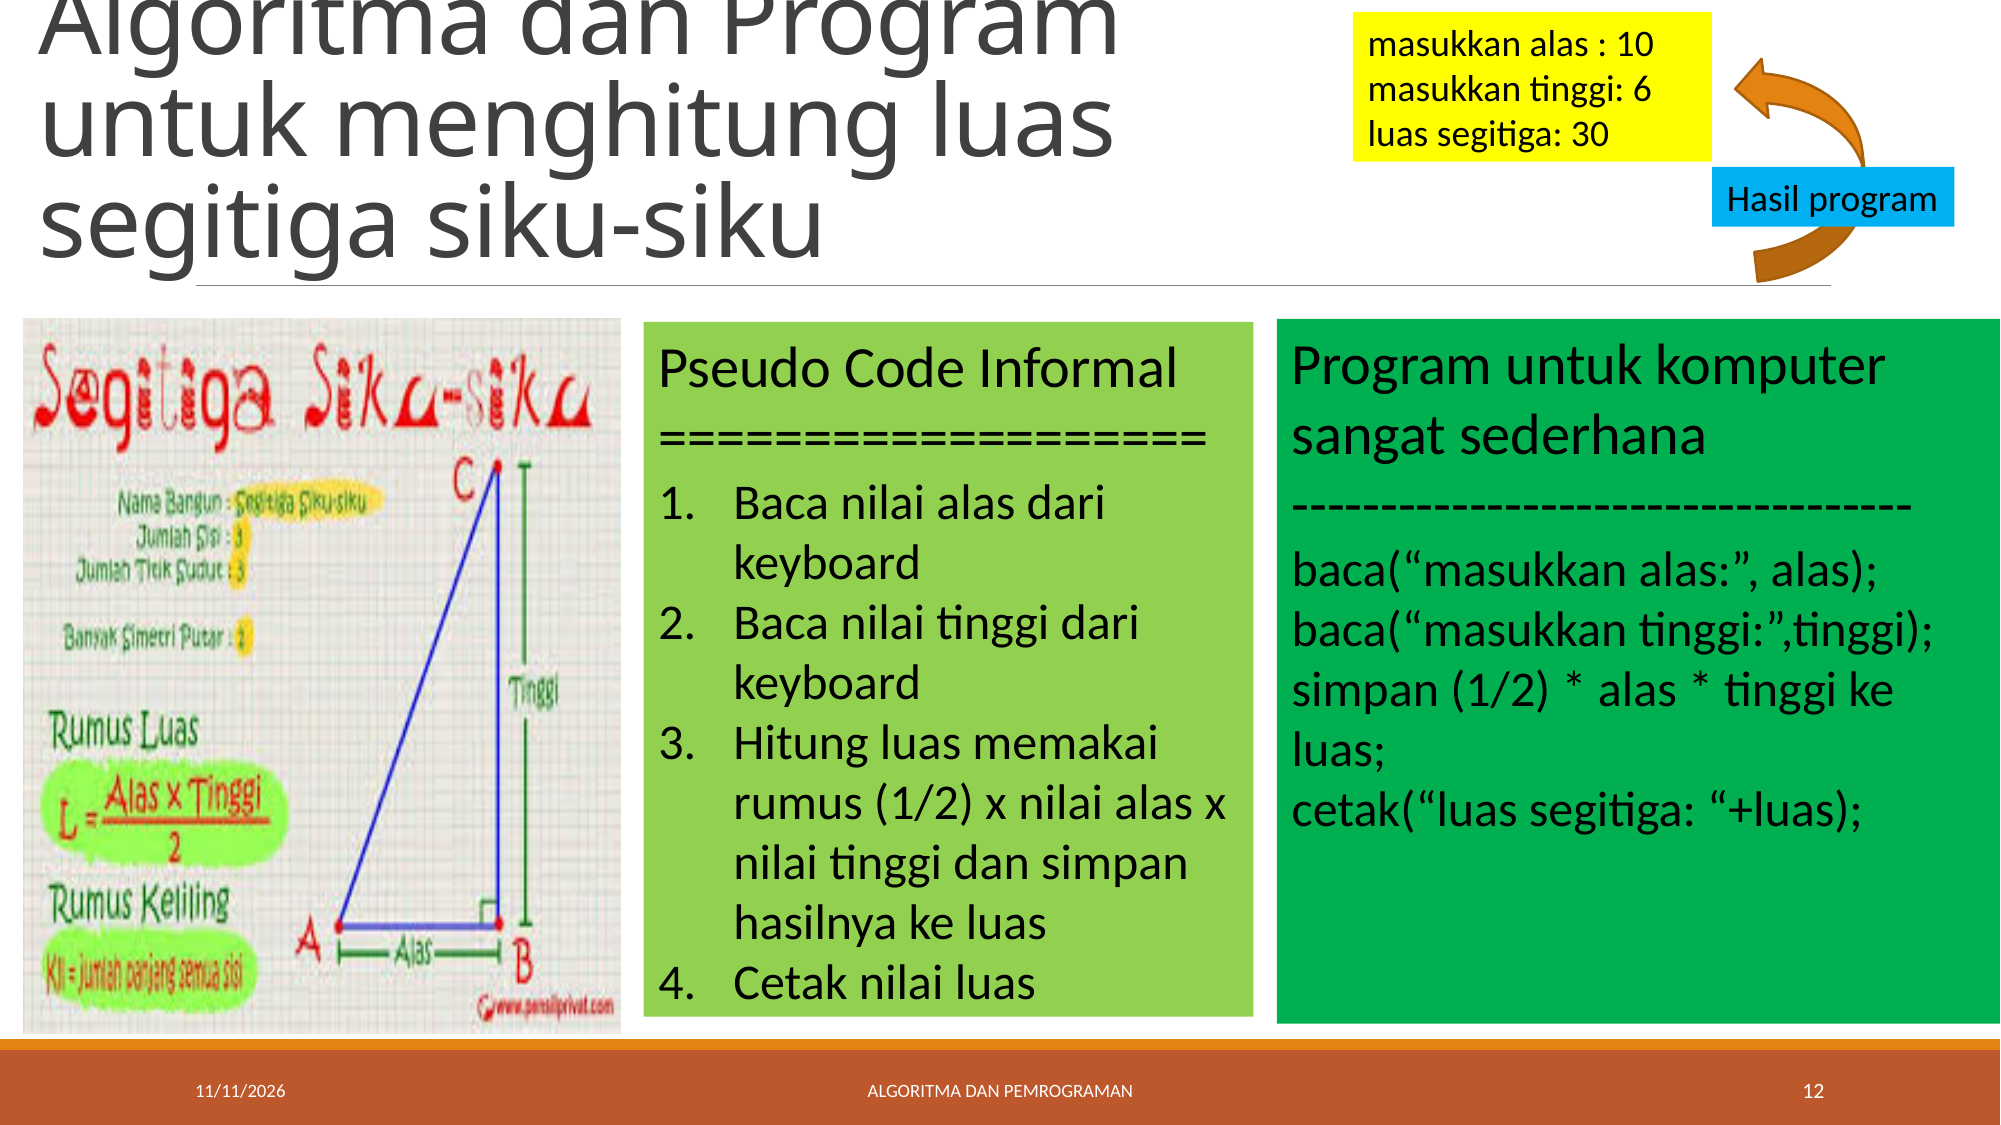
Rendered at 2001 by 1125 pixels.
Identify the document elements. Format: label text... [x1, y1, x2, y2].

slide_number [180, 1059, 586, 1120]
slide_number 12 [1624, 1059, 1840, 1120]
text_box Pseudo Code Informal =================== Baca nilai alas dari keyboard Baca nilai tinggi dari keyboard Hitung luas memakai rumus (1/2) x nilai alas x nilai tinggi dan simpan hasilnya ke luas Cetak nilai luas [643, 321, 1254, 1017]
footer Algoritma dan Pemrograman [604, 1059, 1396, 1120]
text_box [1753, 227, 1856, 283]
picture [22, 318, 621, 1035]
text_box Hasil program [1712, 166, 1955, 227]
text_box Program untuk komputer sangat sederhana ----------------------------------- baca(“masukkan alas:”, alas); baca(“masukkan tinggi:”,tinggi); simpan (1/2) * alas * tinggi ke luas; cetak(“luas segitiga: “+luas); [1276, 318, 2000, 1024]
text_box [1733, 57, 1866, 166]
text_box masukkan alas : 10 masukkan tinggi: 6 luas segitiga: 30 [1352, 11, 1712, 162]
title Algoritma dan Program untuk menghitung luas segitiga siku-siku [23, 47, 1396, 286]
